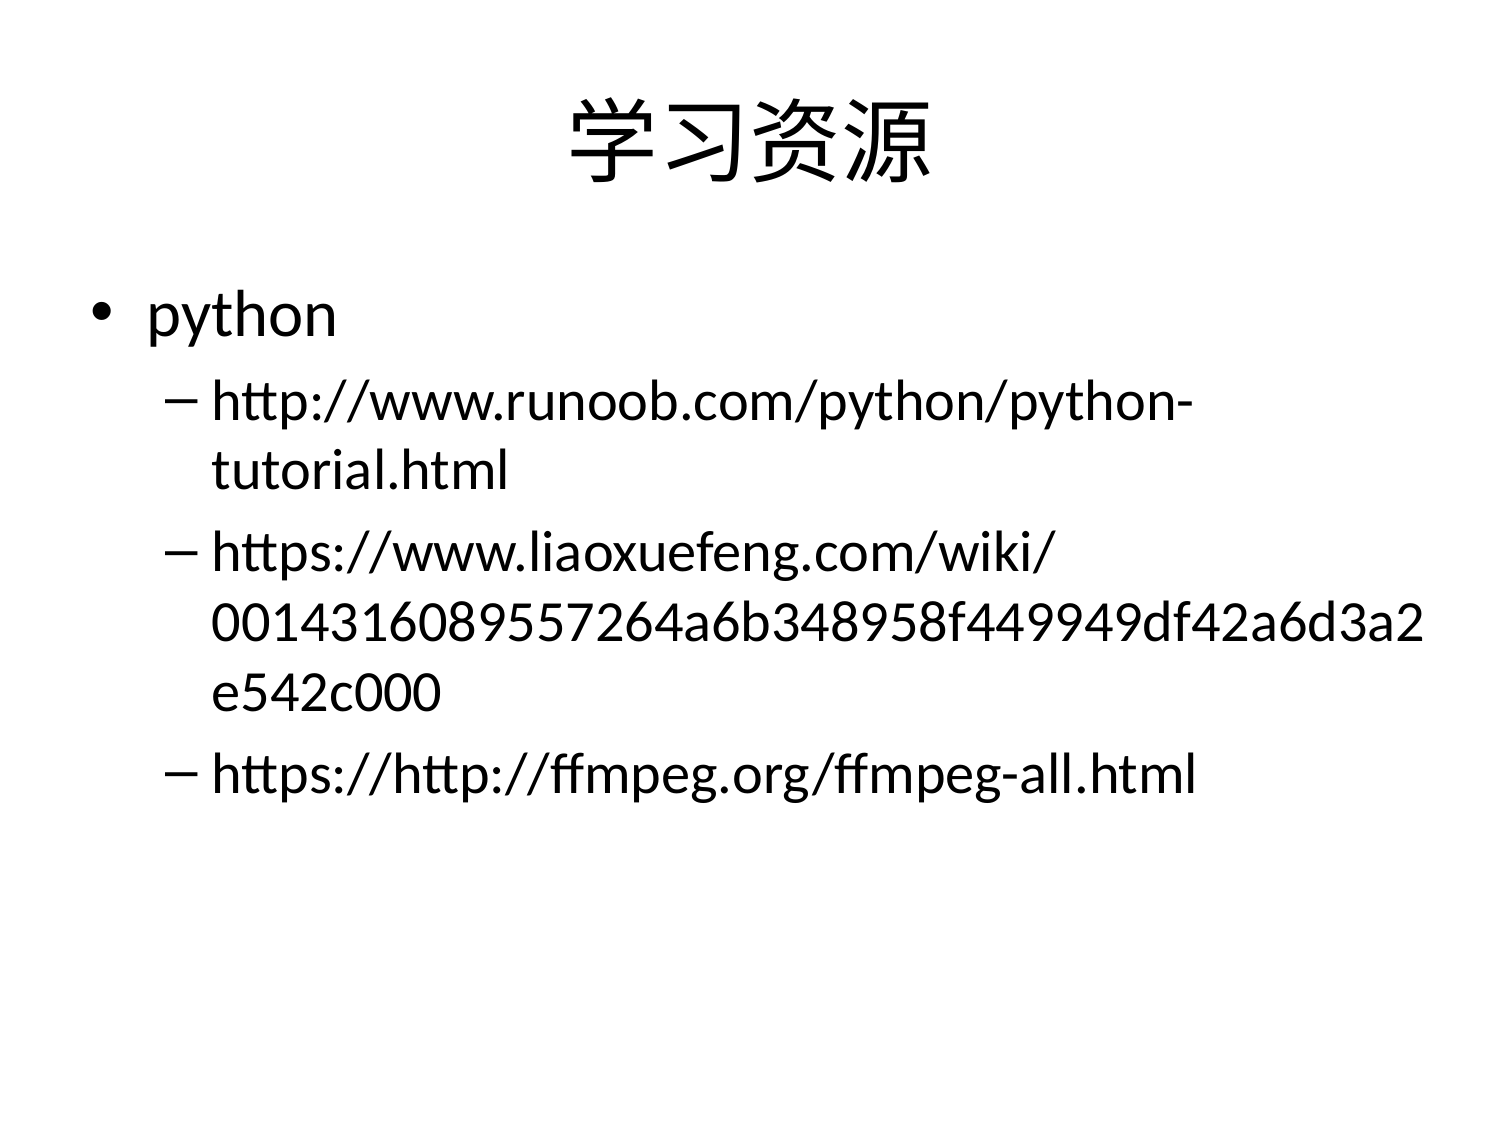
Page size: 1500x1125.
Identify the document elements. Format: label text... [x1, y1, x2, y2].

list python http://www.runoob.com/python/python-tutorial.html https://www.liaoxuefeng.com/wiki/0014316089557264a6b348958f449949df42a6d3a2e542c000 https://http://ffmpeg.org/ffmpeg-all.html [75, 262, 1441, 1005]
title 学习资源 [75, 45, 1425, 233]
